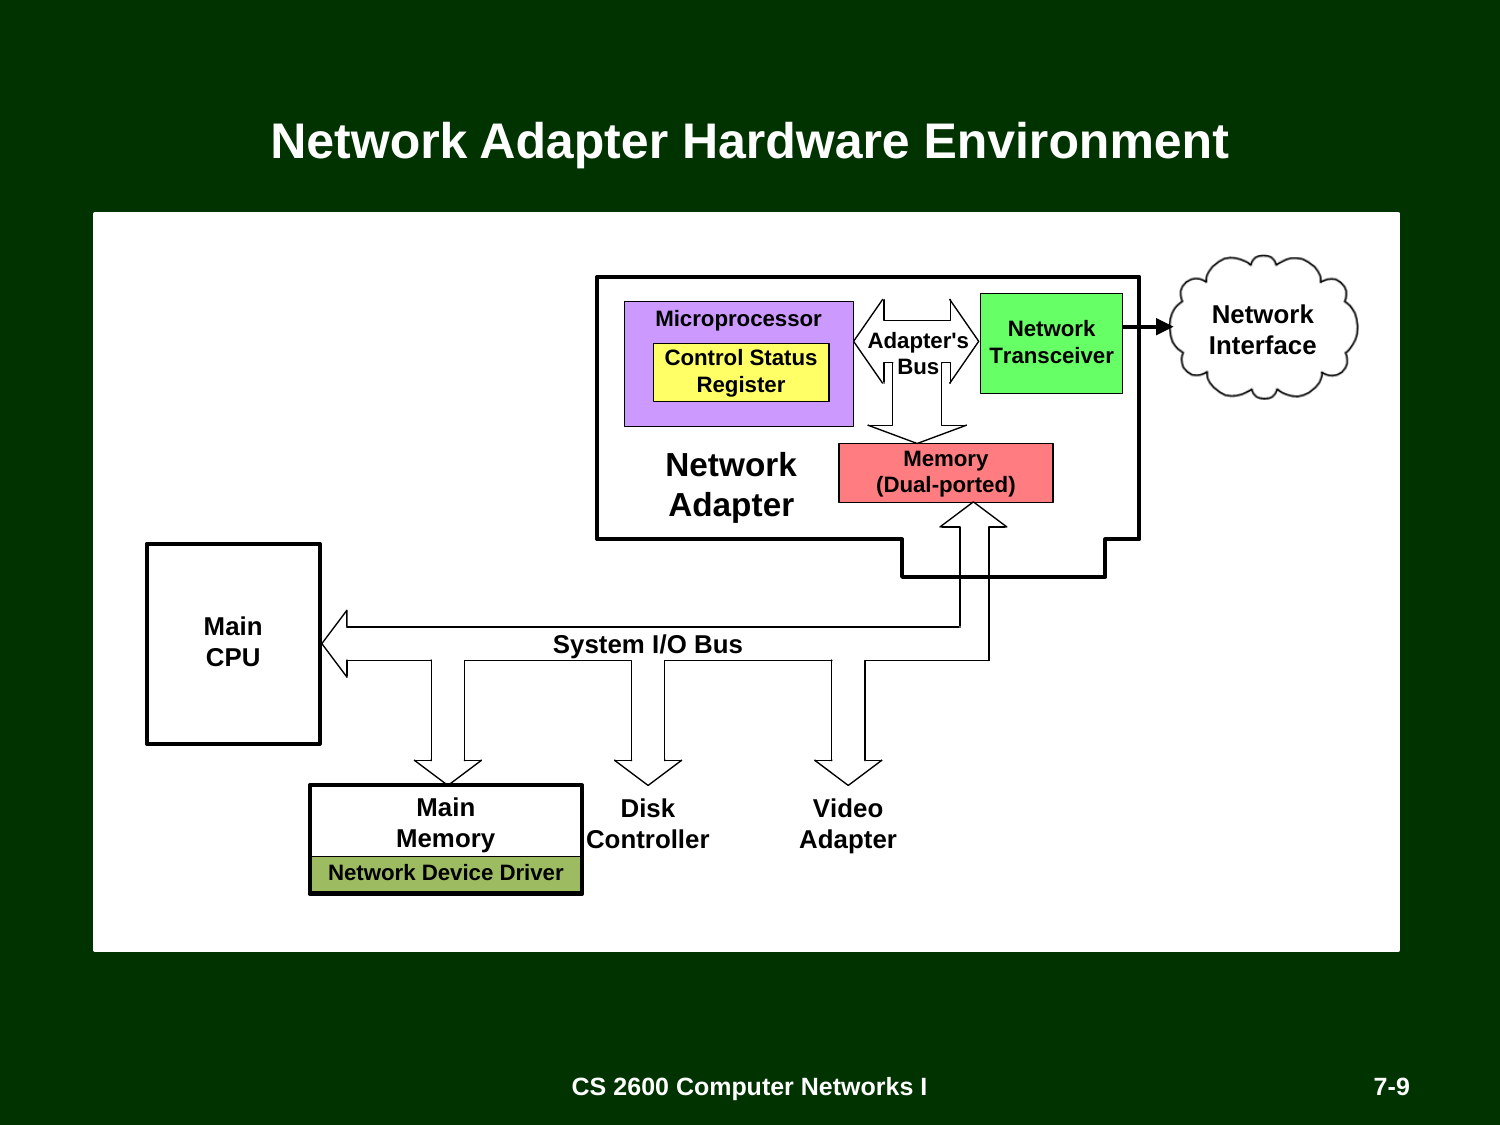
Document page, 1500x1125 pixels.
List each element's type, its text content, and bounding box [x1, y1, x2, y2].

title Network Adapter Hardware Environment [74, 44, 1426, 233]
slide_number 7-9 [1074, 1062, 1426, 1103]
text_box [93, 233, 1400, 952]
footer CS 2600 Computer Networks I [299, 1062, 1074, 1103]
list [140, 270, 1327, 901]
picture [1168, 254, 1359, 401]
